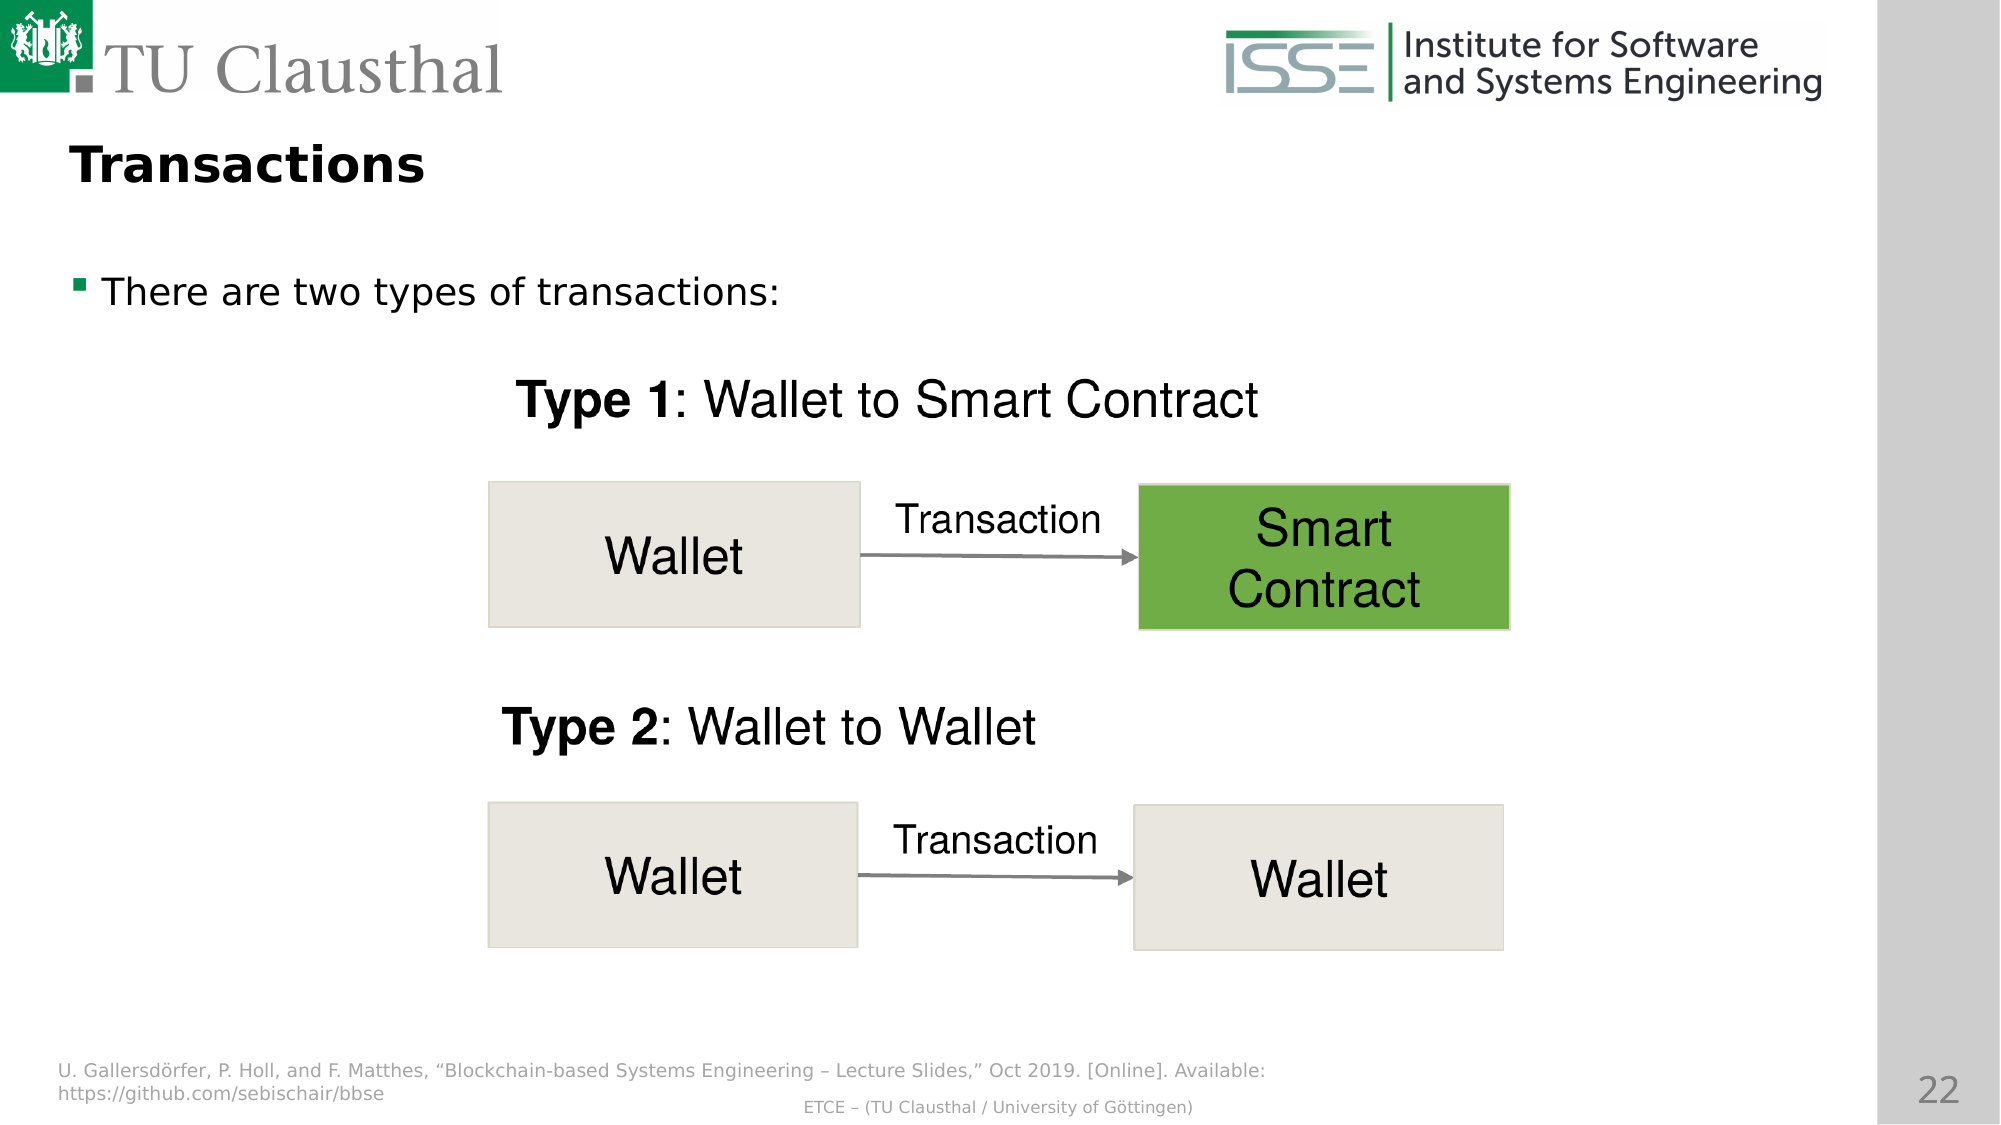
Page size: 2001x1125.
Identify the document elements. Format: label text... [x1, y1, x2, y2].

picture [478, 373, 1521, 643]
picture [1218, 22, 1827, 108]
text_box U. Gallersdörfer, P. Holl, and F. Matthes, “Blockchain-based Systems Engineering – Lecture Slides,” Oct 2019. [Online]. Available: https://github.com/sebischair/bbse [43, 1051, 1520, 1112]
text_box Transactions [54, 125, 1819, 208]
picture [0, 0, 502, 93]
text_box There are two types of transactions: [54, 208, 1819, 1035]
picture [483, 697, 1517, 968]
